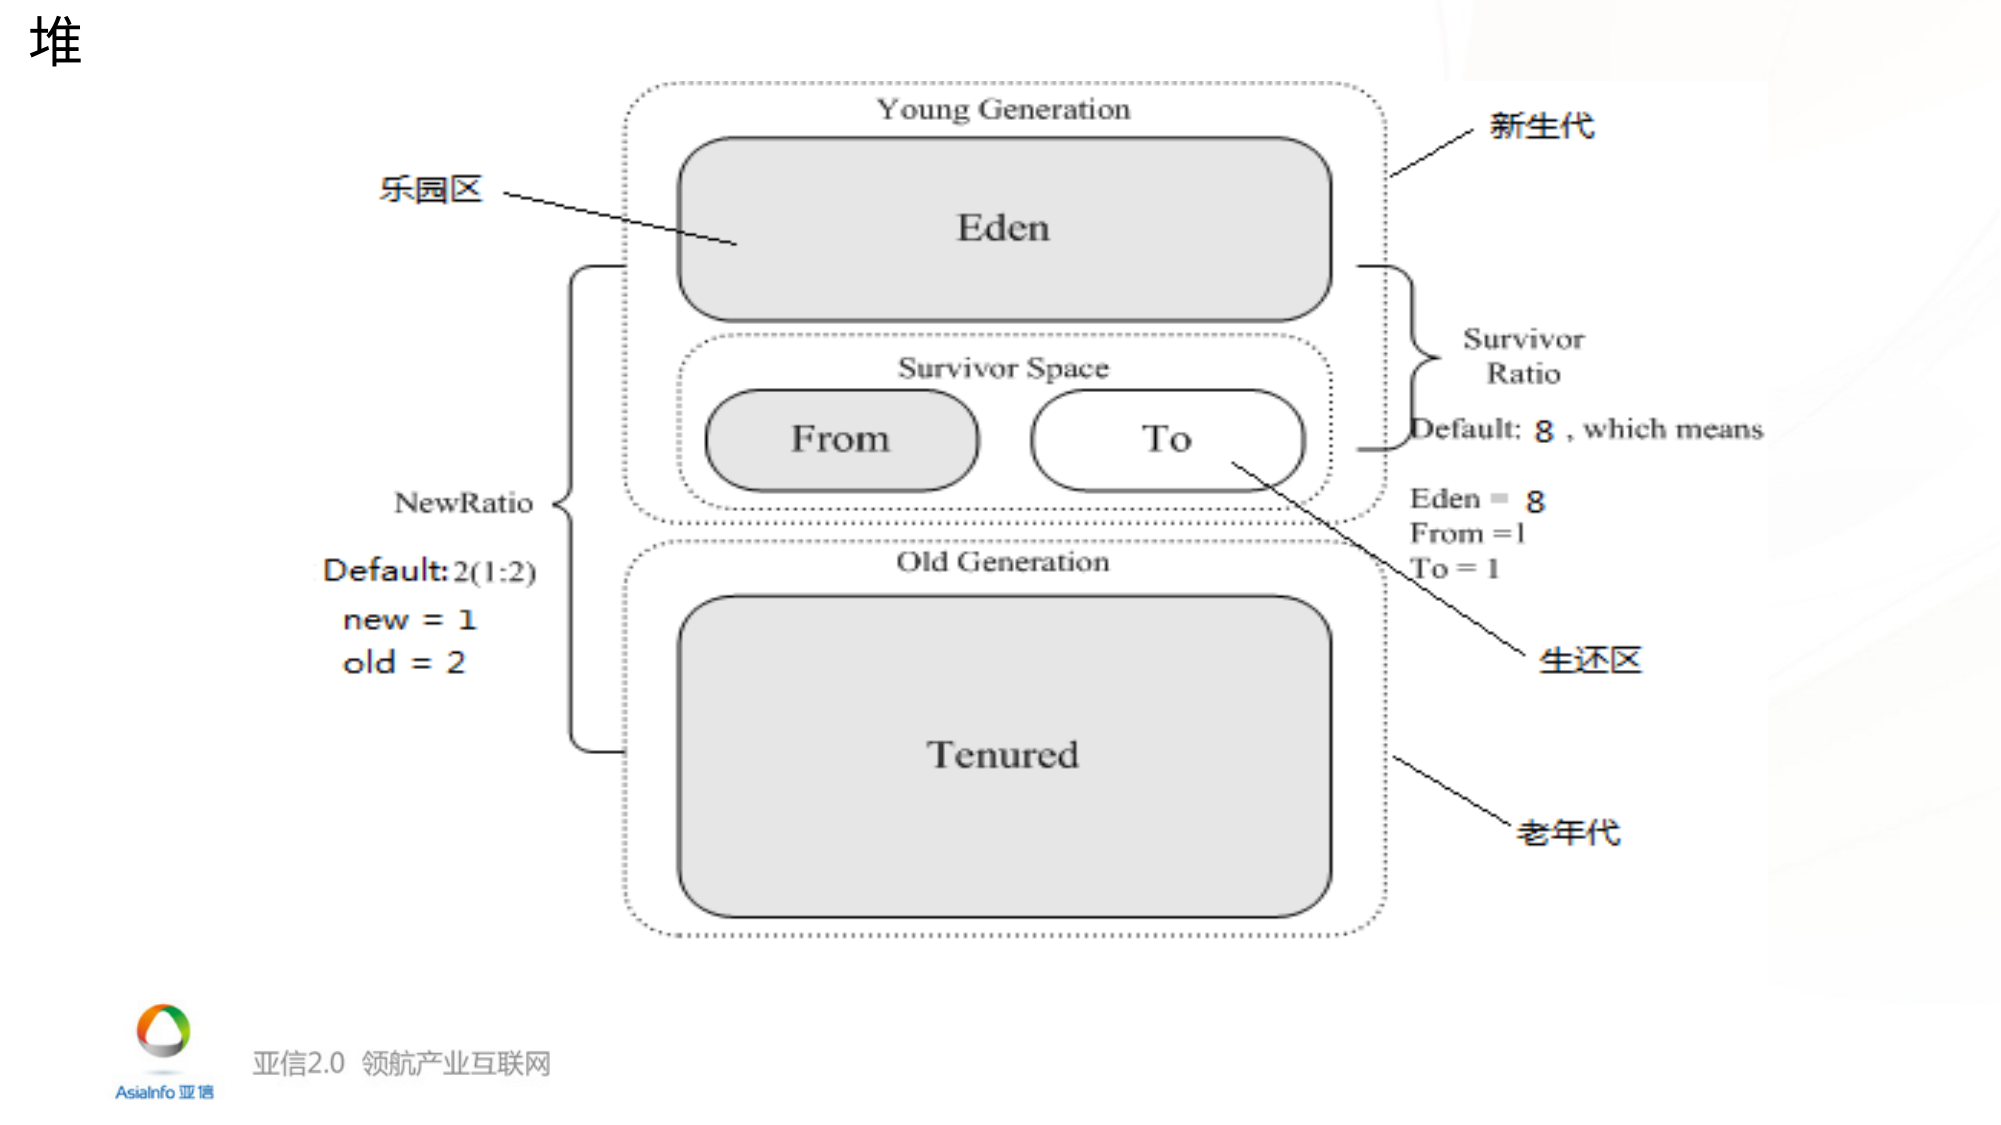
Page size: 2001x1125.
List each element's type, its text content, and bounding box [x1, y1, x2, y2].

text_box 堆 [13, 0, 754, 81]
picture [0, 0, 2000, 1125]
